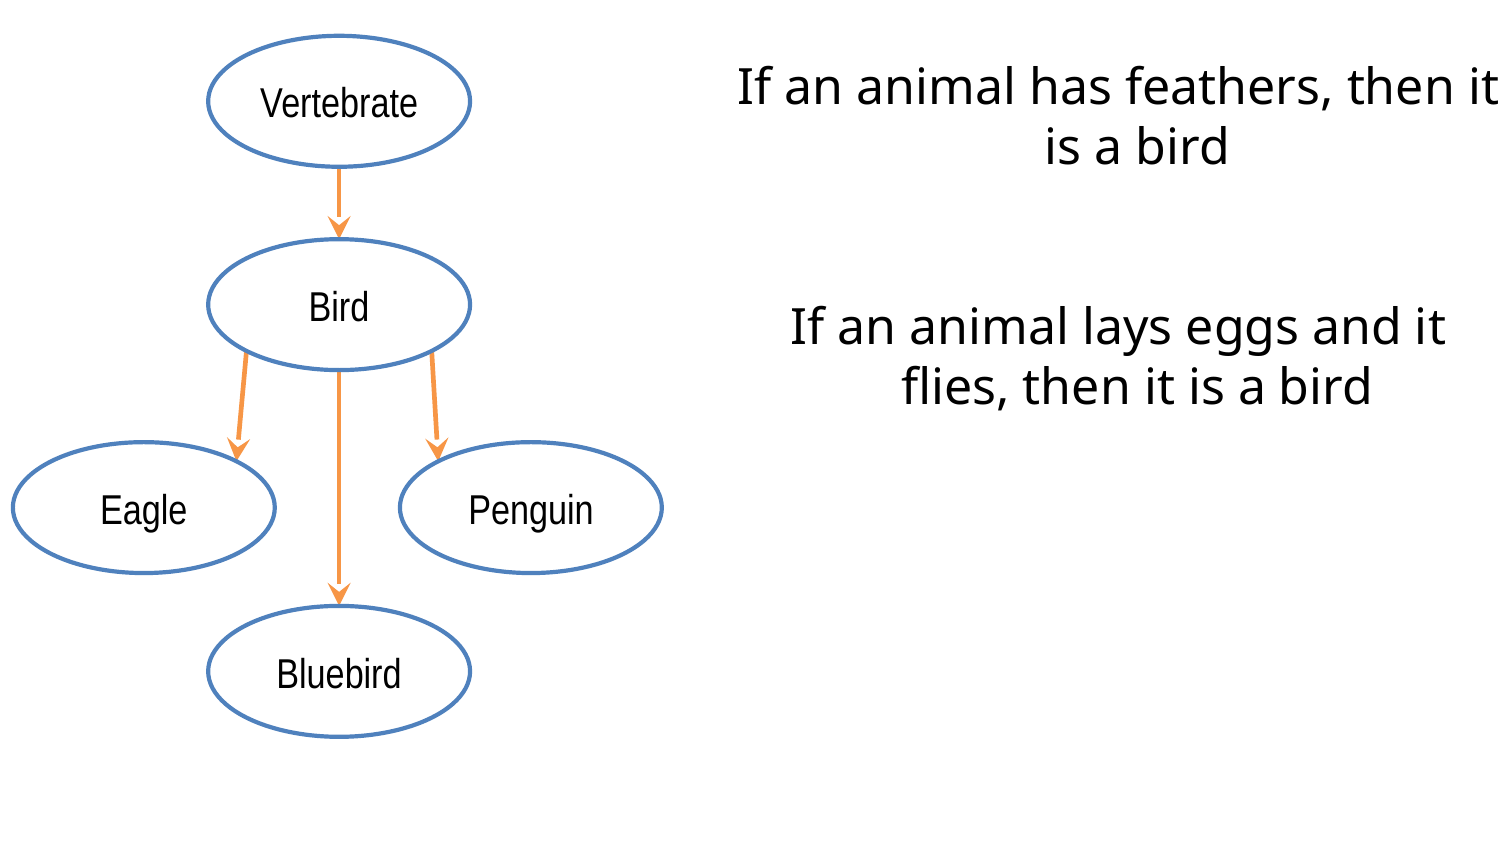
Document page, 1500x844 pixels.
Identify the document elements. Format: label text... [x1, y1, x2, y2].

text_box Bluebird [206, 603, 473, 739]
text_box Vertebrate [206, 33, 473, 169]
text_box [236, 350, 247, 462]
text_box If an animal has feathers, then it is a bird If an animal lays eggs and it flies, then it is a bird [737, 46, 1500, 844]
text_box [431, 350, 439, 462]
text_box Eagle [10, 440, 277, 576]
text_box Bird [206, 237, 473, 373]
text_box Penguin [397, 440, 664, 576]
